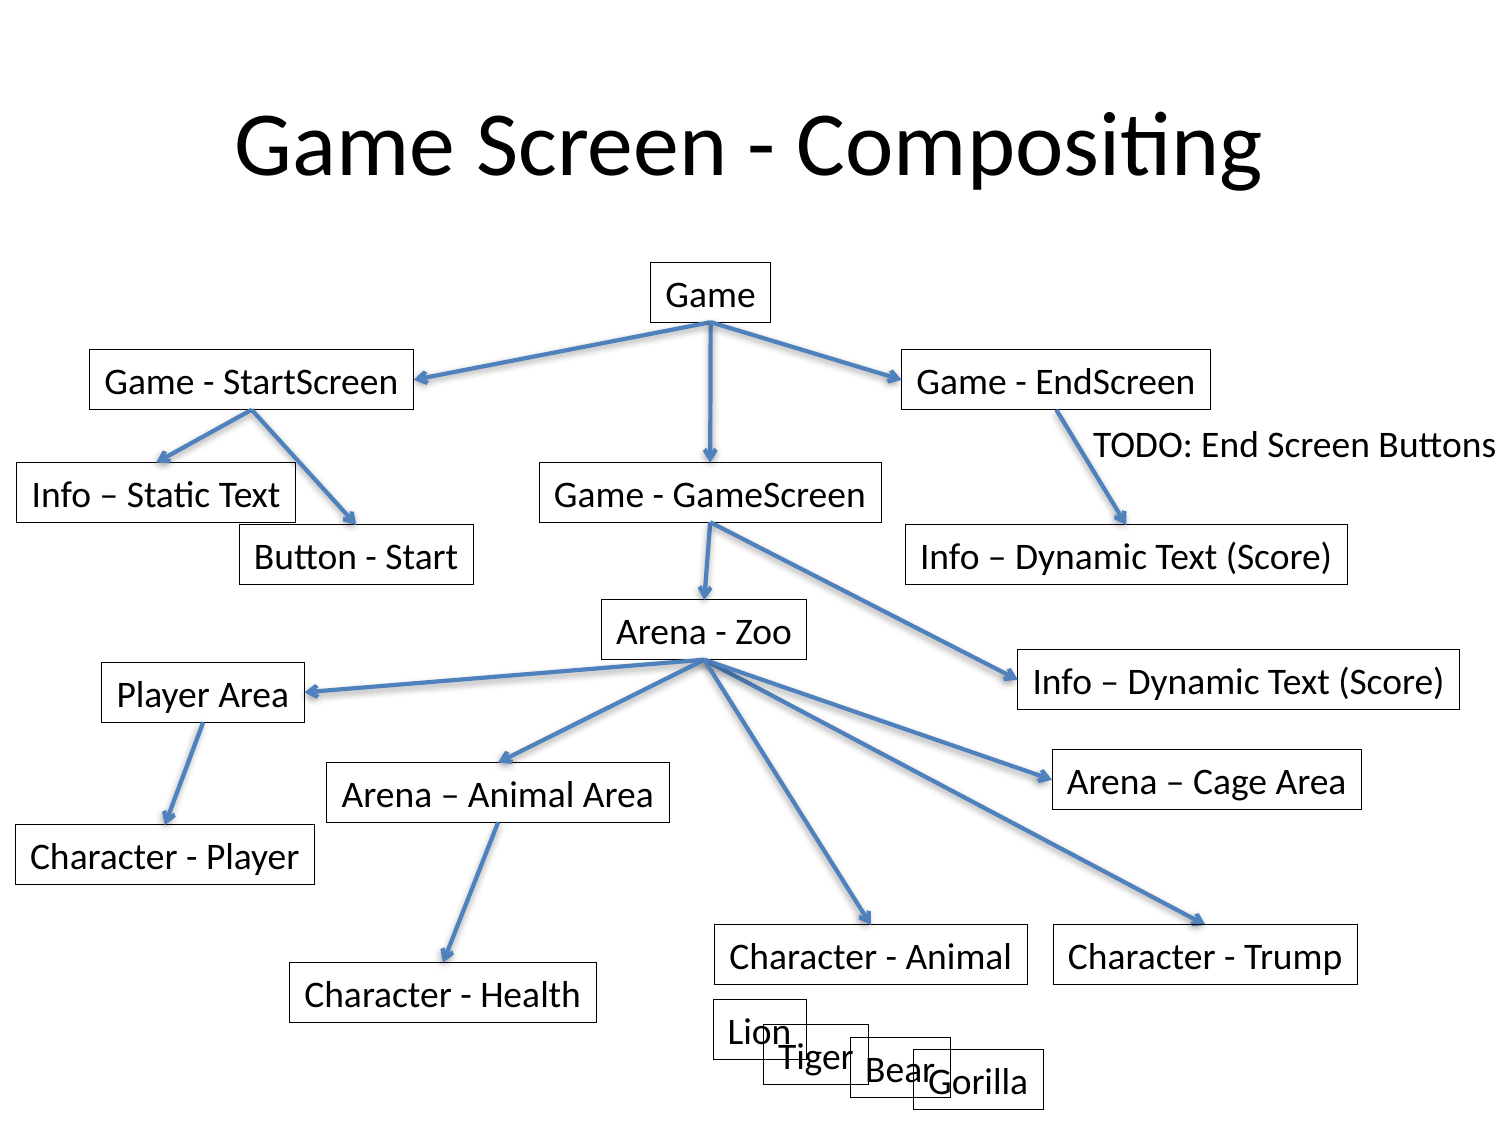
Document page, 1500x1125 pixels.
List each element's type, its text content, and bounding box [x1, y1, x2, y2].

text_box Game - StartScreen [89, 349, 414, 410]
text_box Info – Static Text [16, 462, 246, 523]
text_box Bear [850, 1037, 951, 1098]
text_box Arena – Animal Area [326, 762, 670, 823]
title Game Screen - Compositing [75, 45, 1425, 233]
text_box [442, 822, 499, 963]
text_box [155, 410, 250, 463]
text_box Game - EndScreen [901, 349, 1211, 410]
text_box Game [650, 262, 771, 321]
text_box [876, 660, 1051, 781]
text_box Arena - Zoo [601, 599, 704, 657]
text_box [710, 322, 901, 381]
text_box Arena – Cage Area [1210, 749, 1362, 810]
text_box Game - GameScreen [539, 462, 882, 523]
text_box Tiger [763, 1024, 869, 1085]
text_box Character - Player [15, 824, 315, 885]
text_box TODO: End Screen Buttons [1129, 412, 1500, 473]
text_box Lion [713, 999, 807, 1060]
text_box Character - Trump [1053, 924, 1358, 985]
text_box Button - Start [239, 524, 474, 585]
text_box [164, 722, 204, 826]
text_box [251, 410, 357, 526]
text_box Character - Animal [714, 935, 1028, 985]
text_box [1056, 410, 1127, 526]
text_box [704, 682, 872, 926]
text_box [497, 660, 701, 763]
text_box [306, 660, 495, 693]
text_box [415, 322, 708, 381]
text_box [709, 522, 1013, 681]
text_box Info – Dynamic Text (Score) [1015, 524, 1348, 585]
text_box Character - Health [289, 962, 597, 1023]
text_box Info – Dynamic Text (Score) [1017, 649, 1460, 710]
text_box Player Area [101, 662, 305, 723]
text_box Gorilla [913, 1049, 1044, 1110]
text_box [876, 660, 1206, 926]
